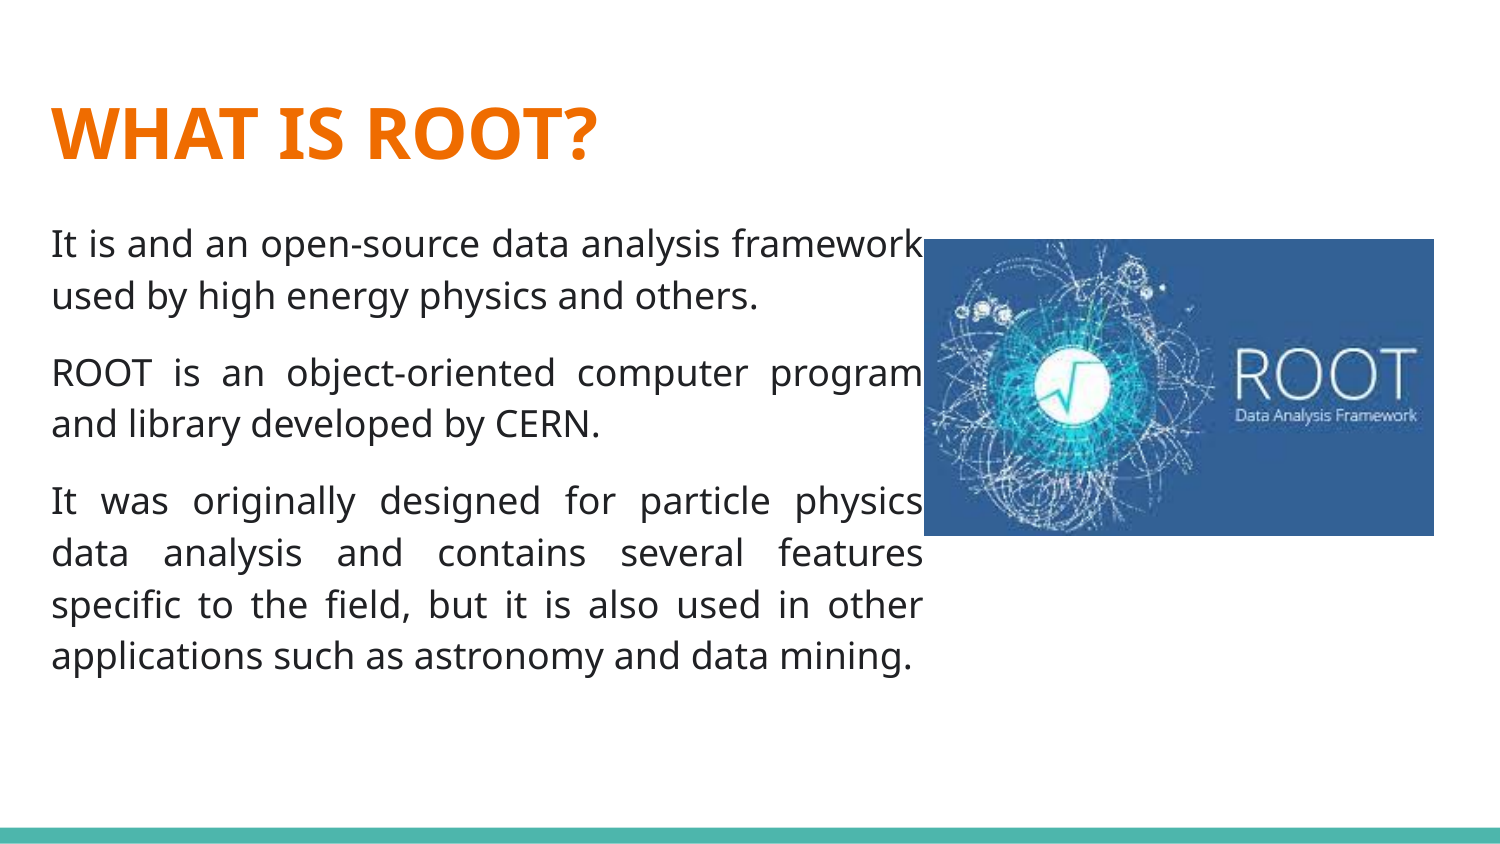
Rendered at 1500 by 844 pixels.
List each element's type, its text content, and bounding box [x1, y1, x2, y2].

title WHAT IS ROOT? [51, 72, 1449, 189]
list It is and an open-source data analysis framework used by high energy physics and others. ROOT is an object-oriented computer program and library developed by CERN. It was originally designed for particle physics data analysis and contains several features specific to the field, but it is also used in other applications such as astronomy and data mining. [51, 198, 925, 808]
picture [924, 239, 1434, 536]
